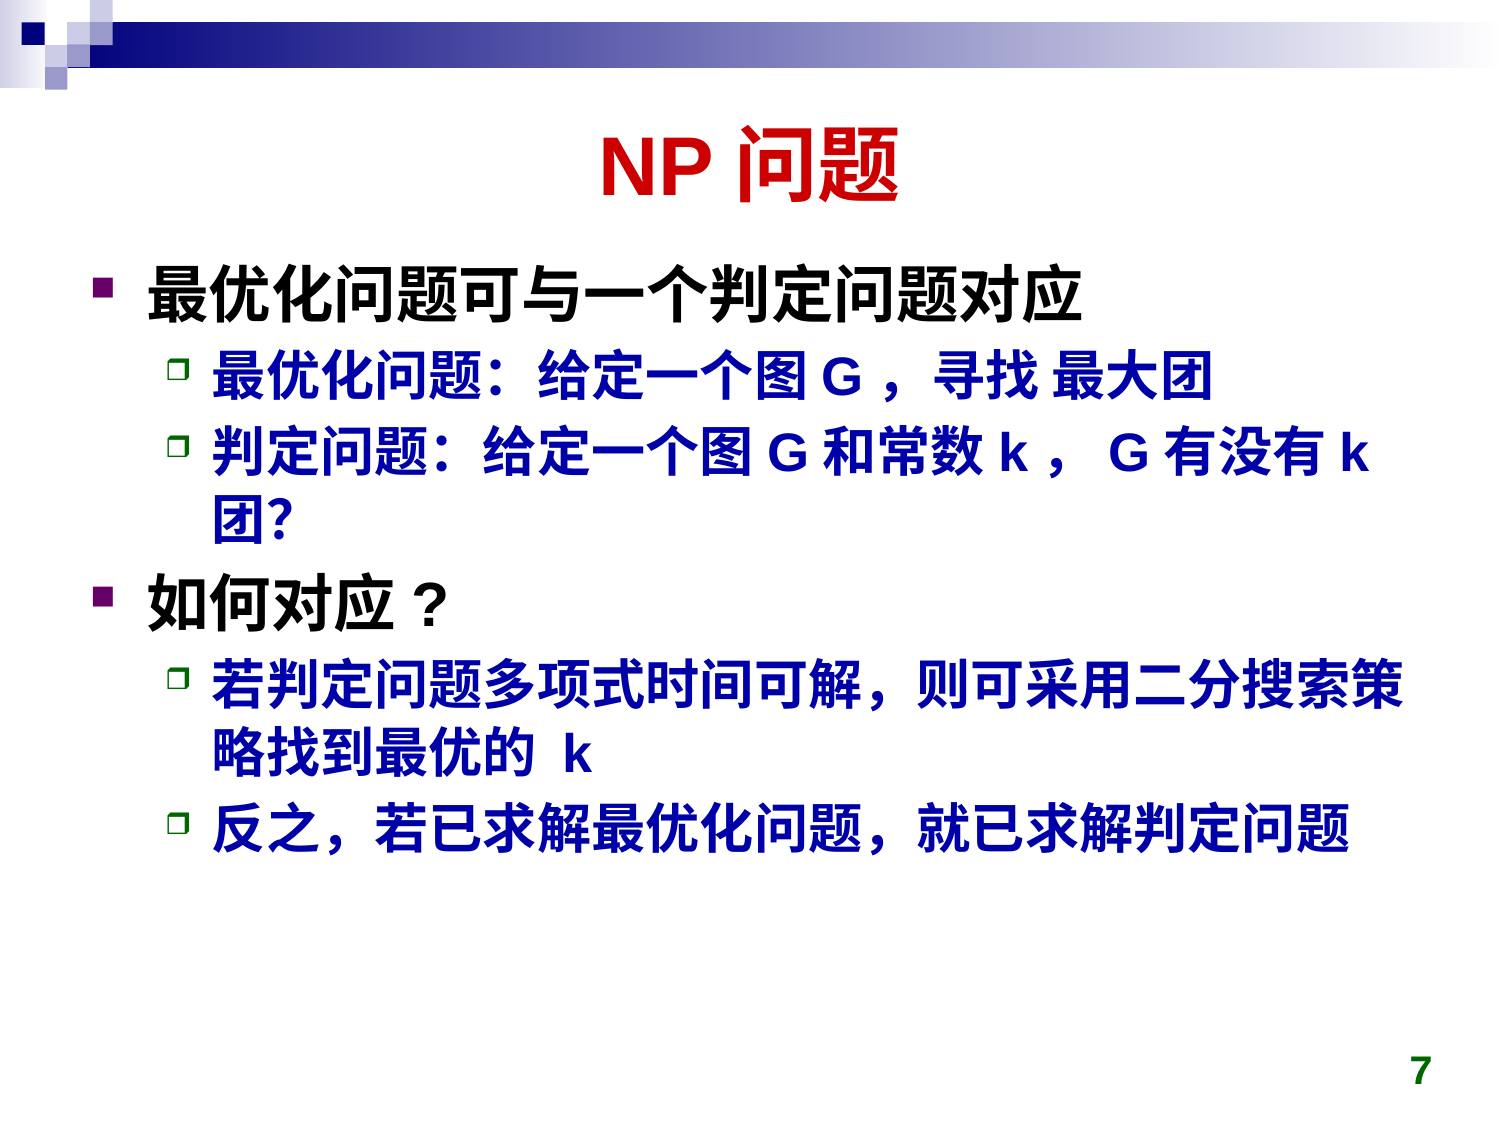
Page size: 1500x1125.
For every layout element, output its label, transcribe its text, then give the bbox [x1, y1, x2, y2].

title NP问题 [75, 75, 1425, 243]
slide_number 7 [1098, 1025, 1449, 1100]
list 最优化问题可与一个判定问题对应 最优化问题：给定一个图G，寻找 最大团 判定问题：给定一个图G和常数k，G有没有k团？ 如何对应? 若判定问题多项式时间可解，则可采用二分搜索策略找到最优的 k 反之，若已求解最优化问题，就已求解判定问题 [75, 243, 1425, 1024]
